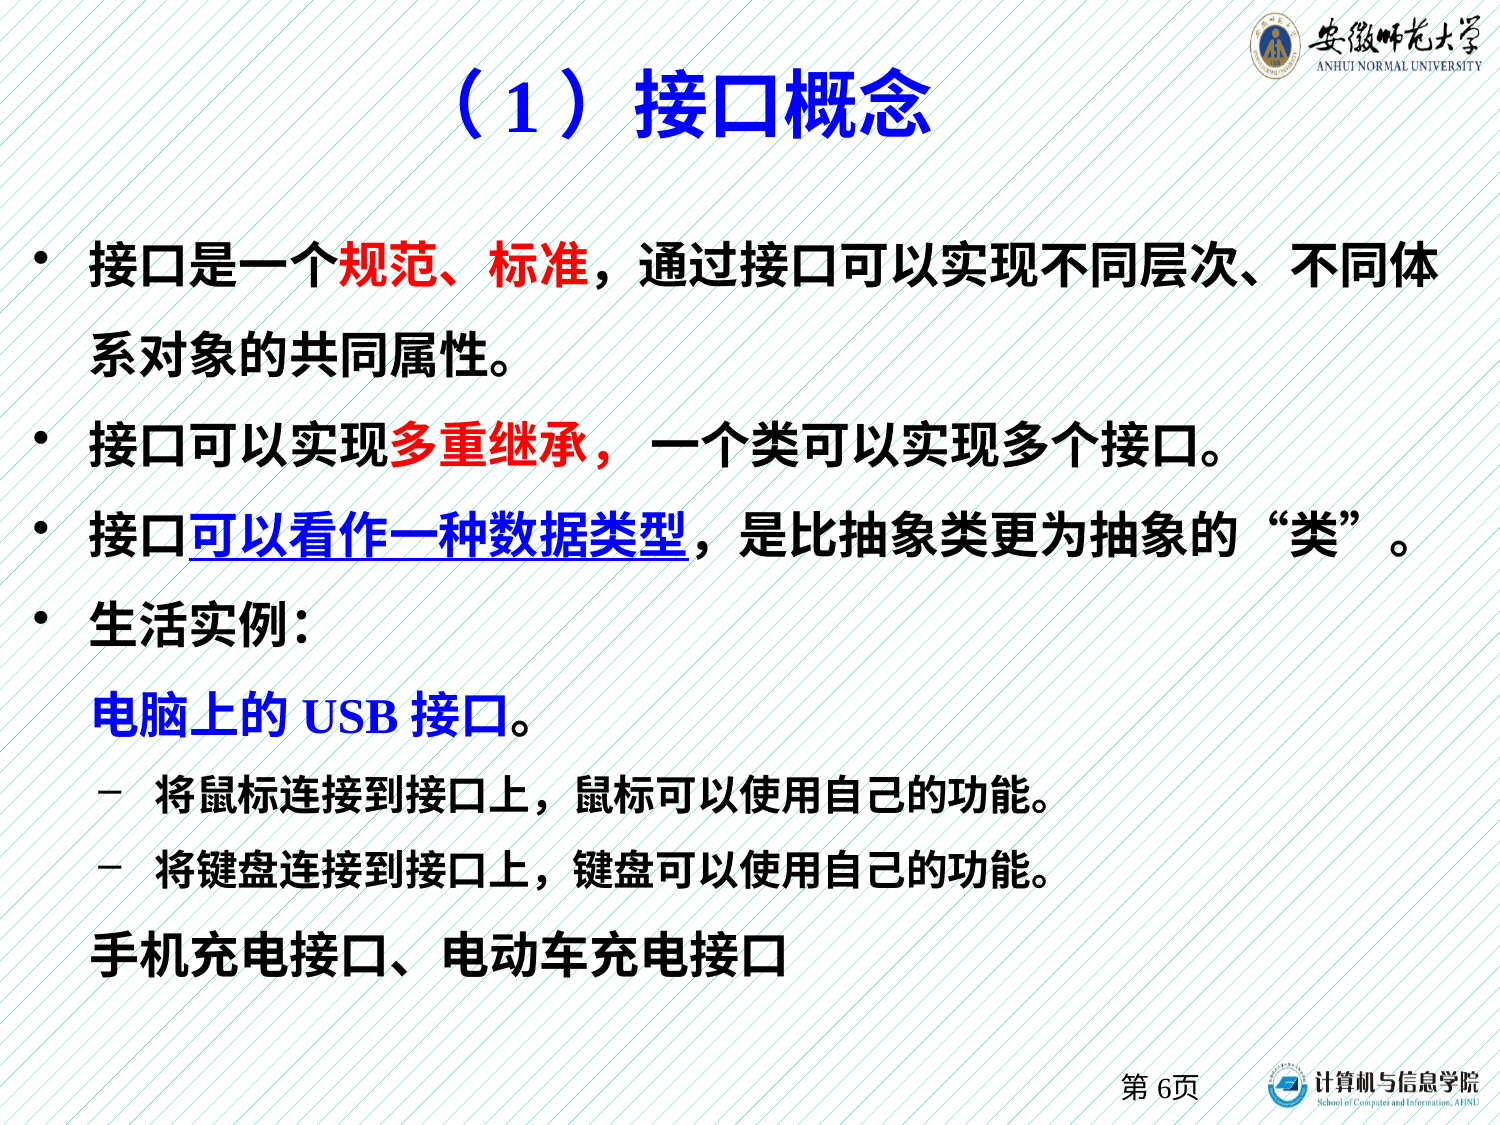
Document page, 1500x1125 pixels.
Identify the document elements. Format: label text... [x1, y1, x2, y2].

list 接口是一个规范、标准，通过接口可以实现不同层次、不同体系对象的共同属性。 接口可以实现多重继承， 一个类可以实现多个接口。 接口可以看作一种数据类型，是比抽象类更为抽象的“类”。 生活实例： 电脑上的USB接口。 将鼠标连接到接口上，鼠标可以使用自己的功能。 将键盘连接到接口上，键盘可以使用自己的功能。 手机充电接口、电动车充电接口 [17, 196, 1483, 988]
picture [1245, 1057, 1500, 1120]
picture [1237, 2, 1500, 114]
title （1）接口概念 [128, 46, 1217, 160]
slide_number 第页 [903, 1061, 1217, 1118]
